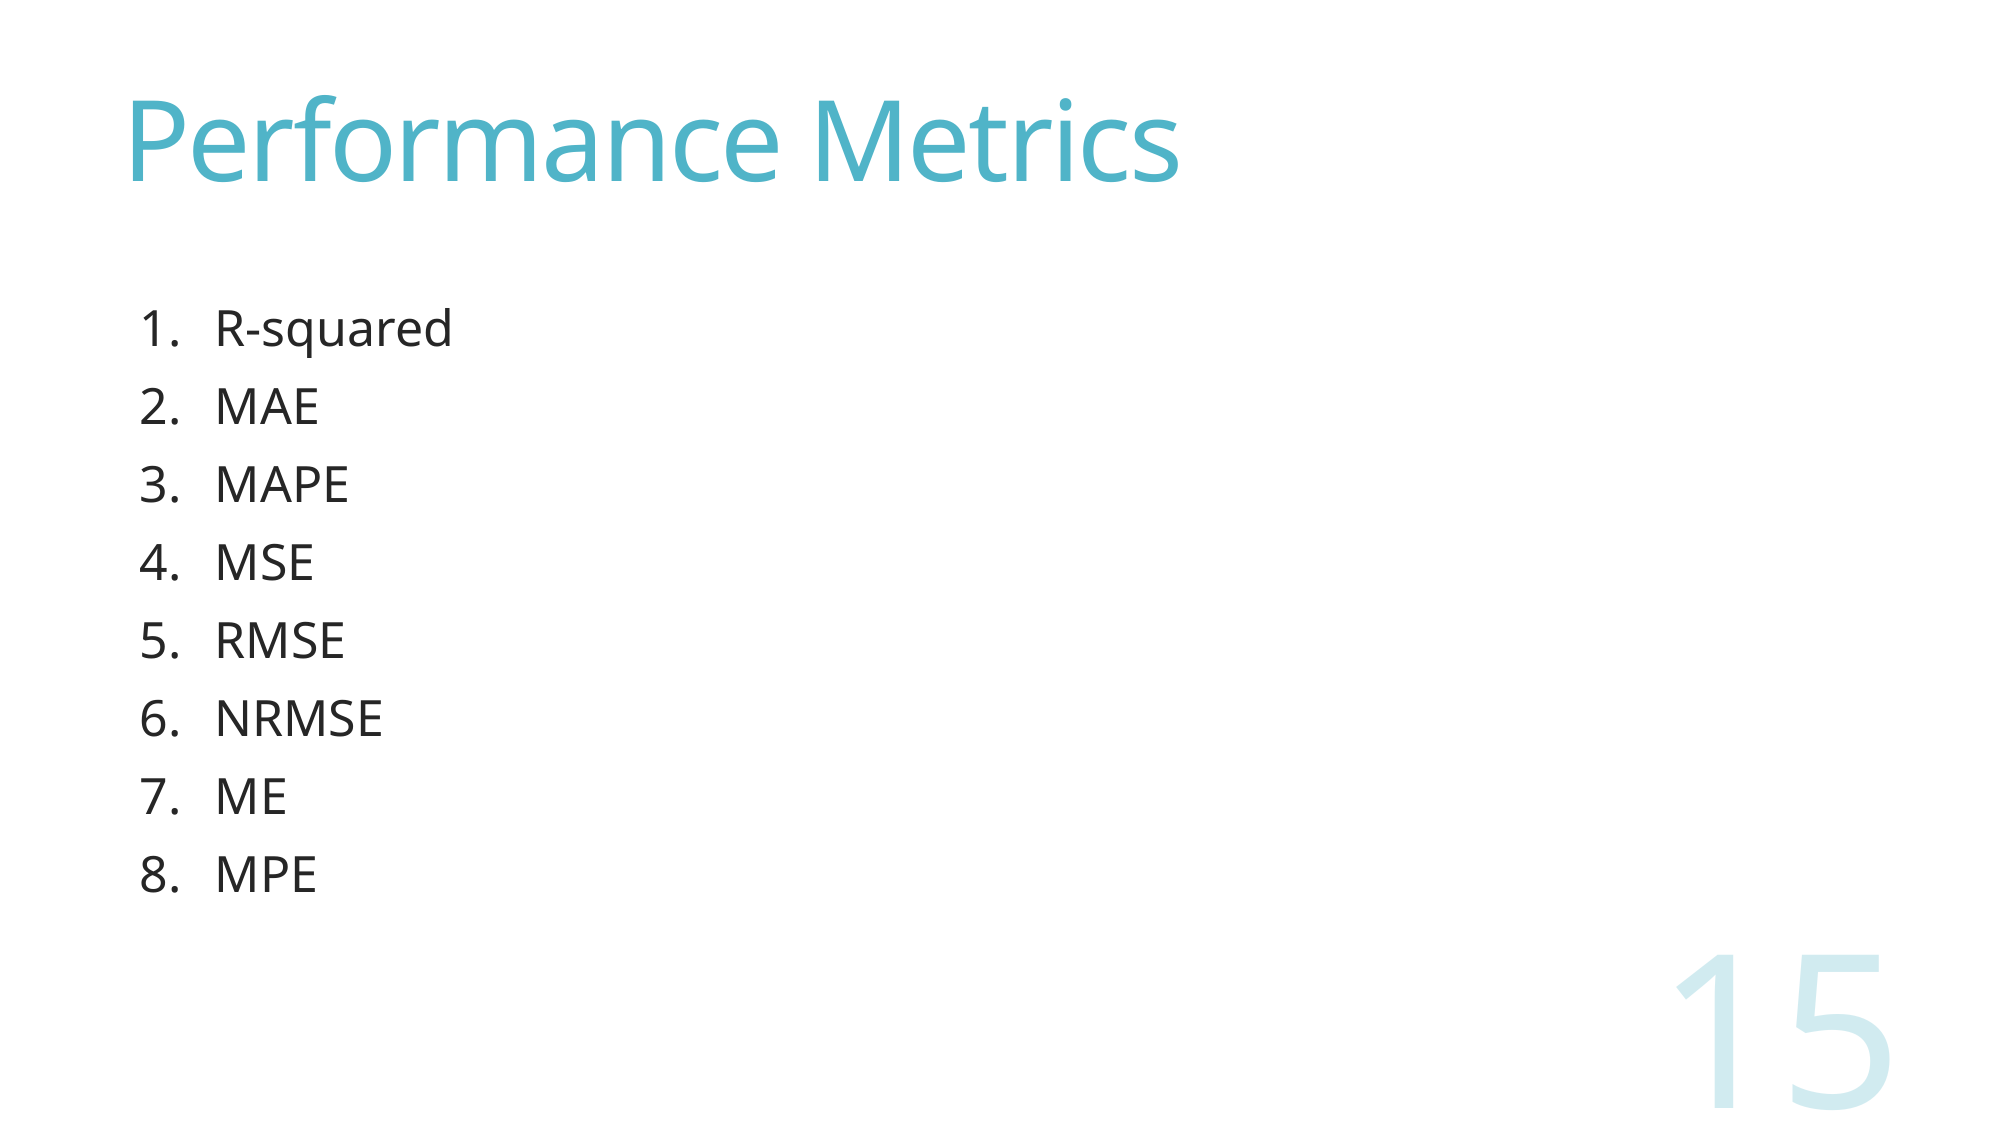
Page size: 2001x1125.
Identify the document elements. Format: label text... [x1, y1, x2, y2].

text_box Performance Metrics [107, 81, 1875, 354]
text_box R-squared MAE MAPE MSE RMSE NRMSE ME MPE [124, 298, 759, 964]
slide_number 15 [1437, 963, 1918, 1125]
